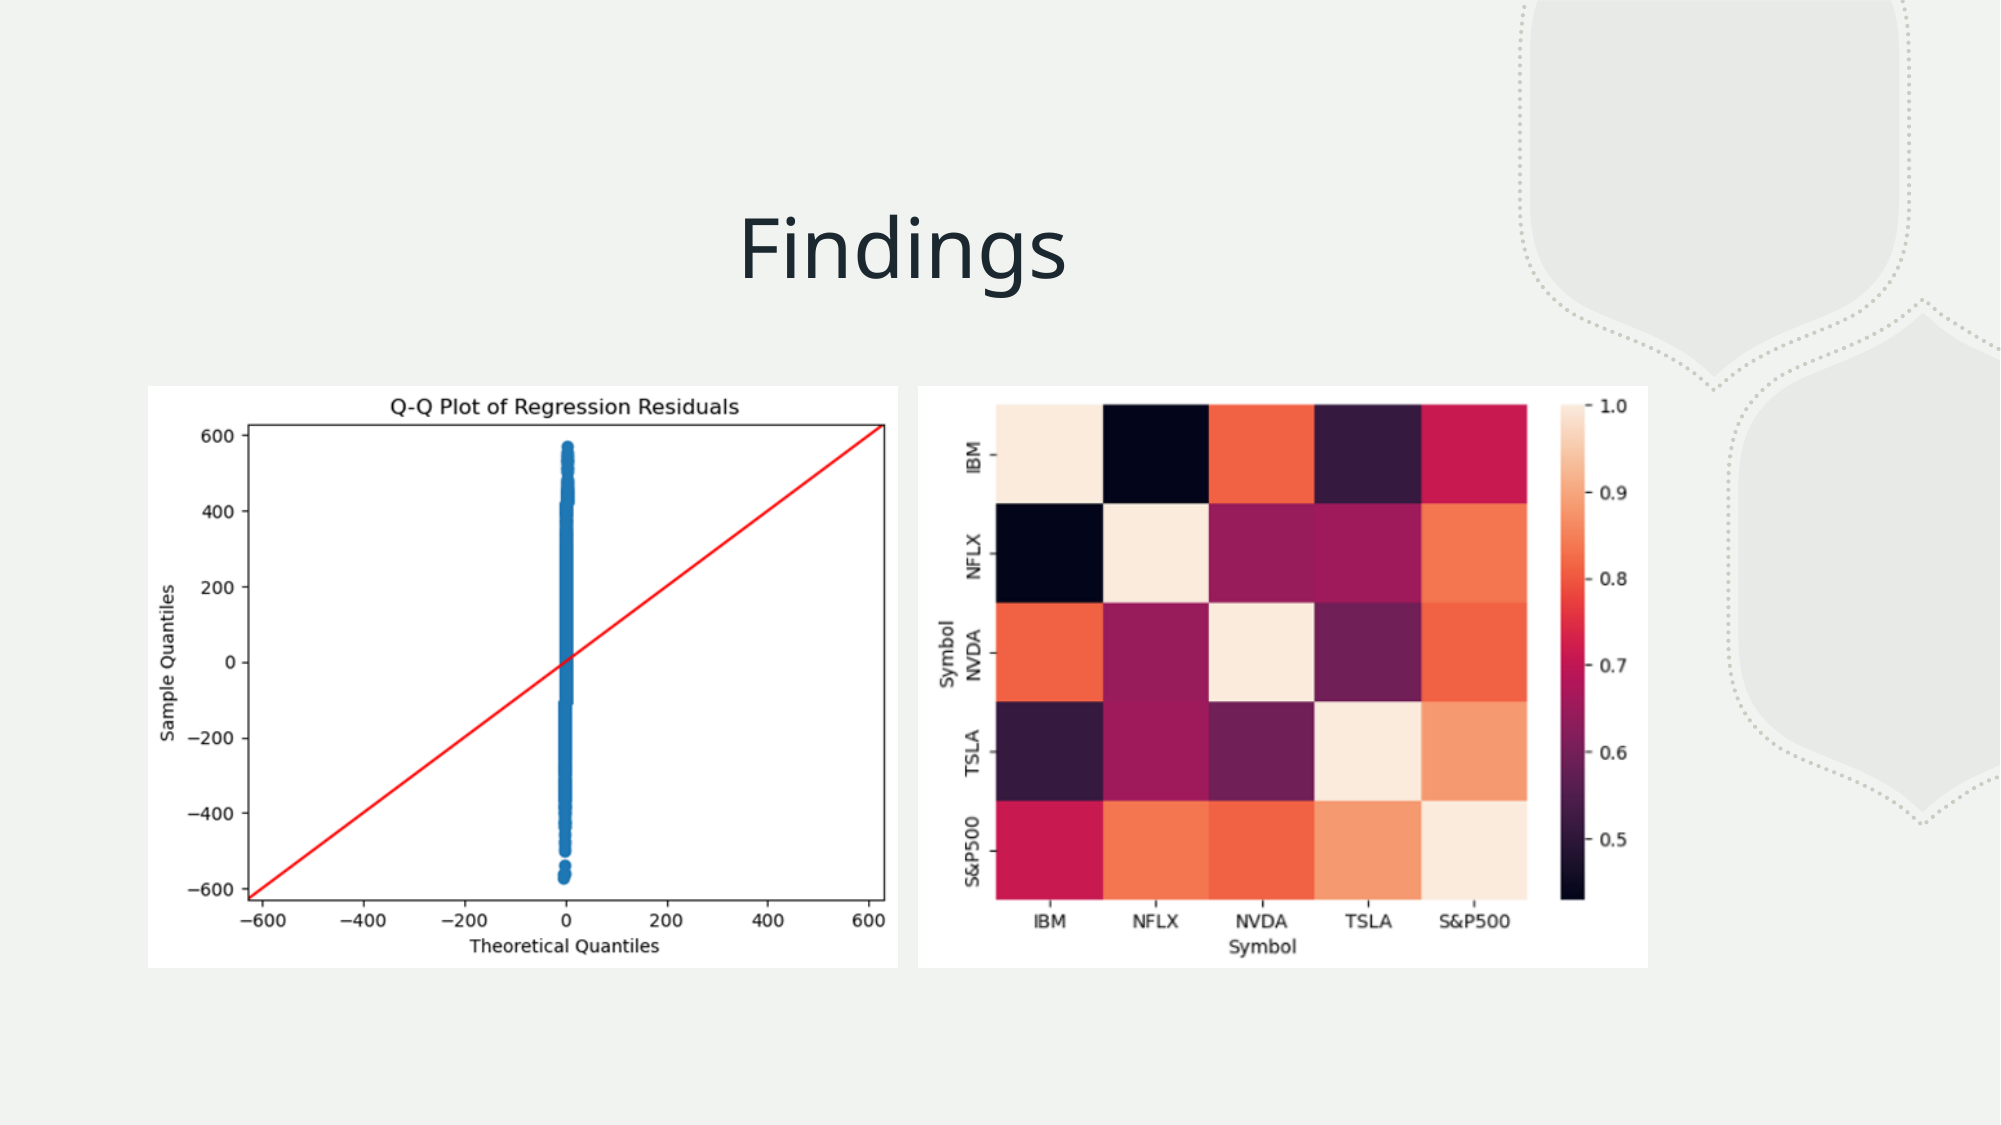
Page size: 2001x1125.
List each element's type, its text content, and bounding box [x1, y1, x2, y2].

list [148, 386, 898, 968]
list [918, 386, 1648, 968]
title Findings [158, 157, 1648, 332]
